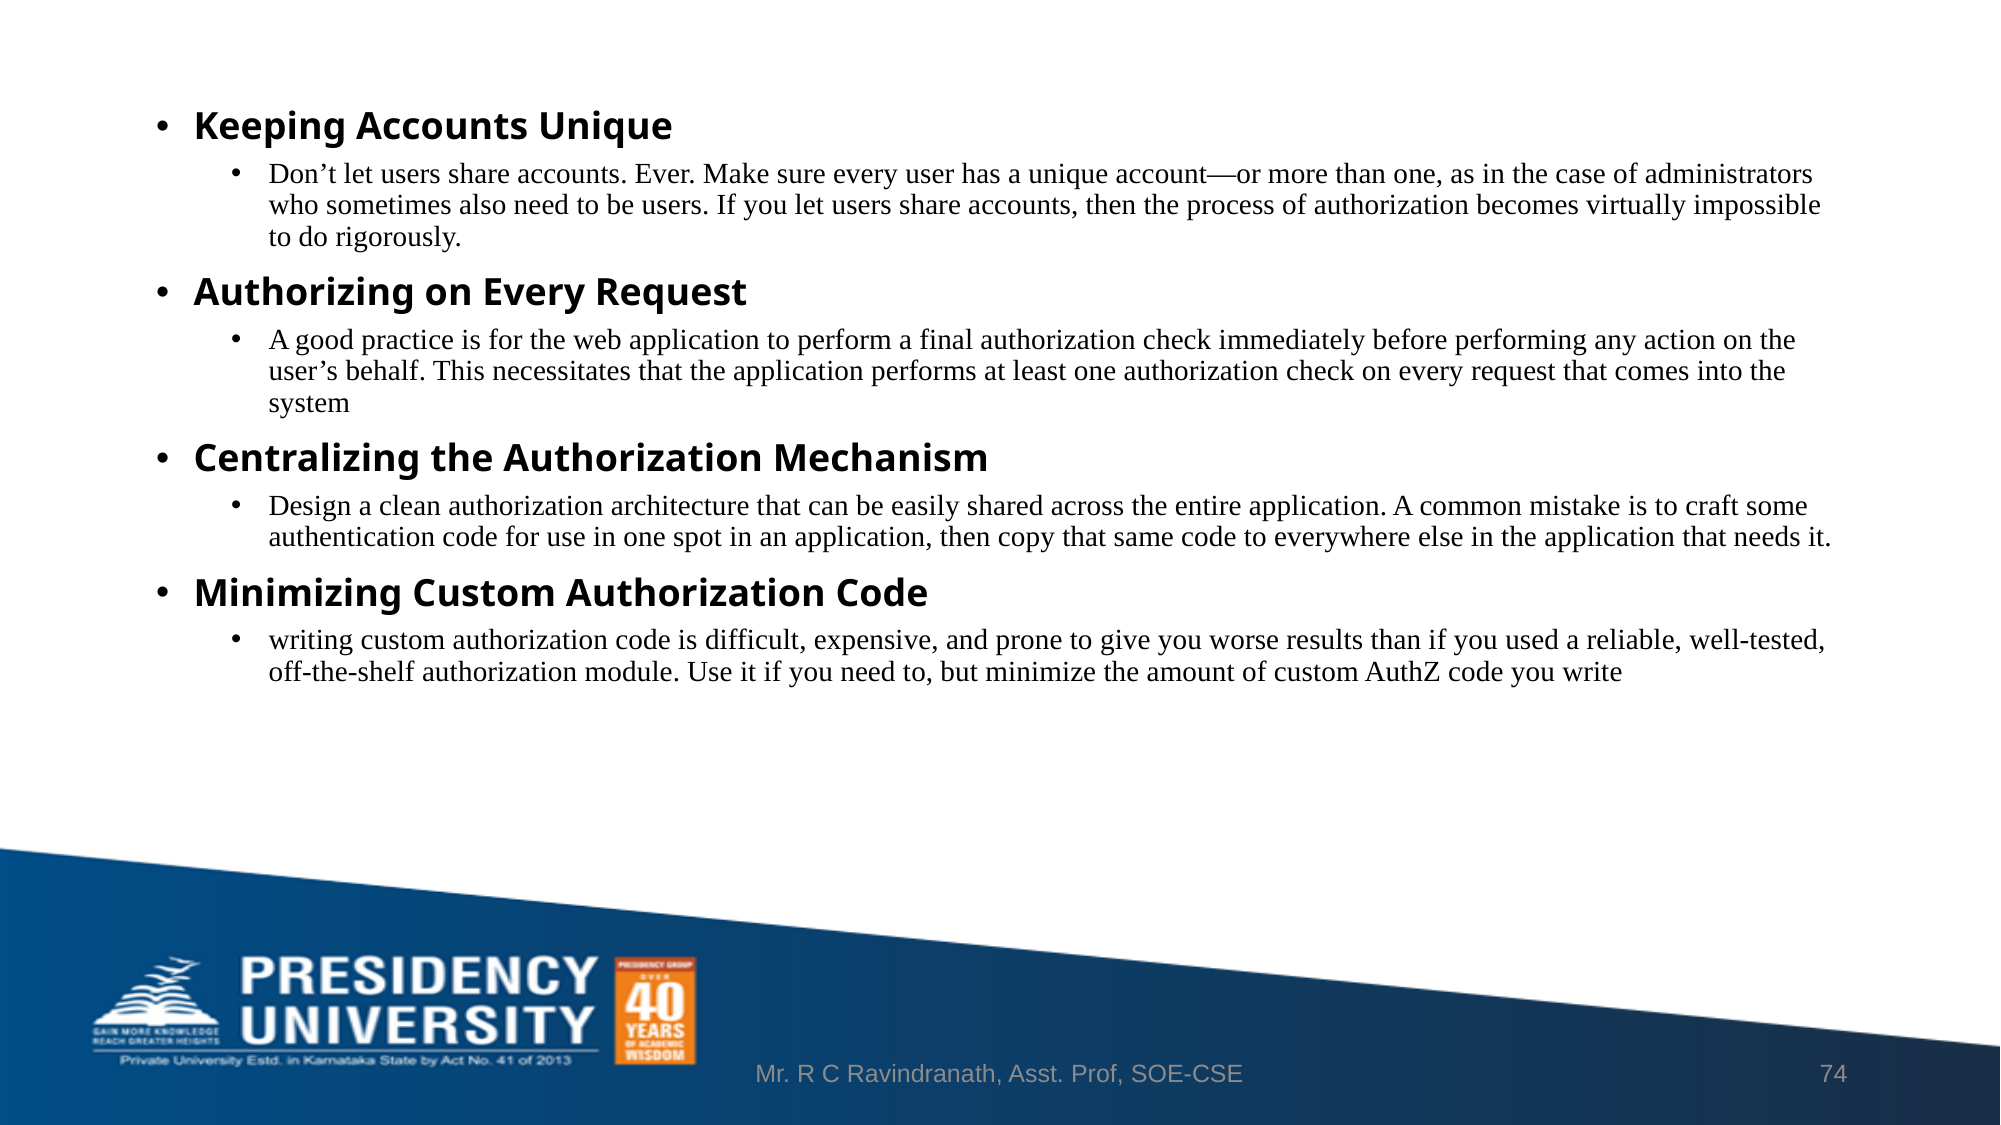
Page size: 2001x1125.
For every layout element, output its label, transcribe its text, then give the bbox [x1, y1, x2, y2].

slide_number 74 [1412, 1042, 1863, 1103]
picture [0, 845, 2000, 1125]
footer Mr. R C Ravindranath, Asst. Prof, SOE-CSE [662, 1042, 1338, 1103]
list Keeping Accounts Unique Don’t let users share accounts. Ever. Make sure every user has a unique account—or more than one, as in the case of administrators who sometimes also need to be users. If you let users share accounts, then the process of authorization becomes virtually impossible to do rigorously. Authorizing on Every Request A good practice is for the web application to perform a final authorization check immediately before performing any action on the user’s behalf. This necessitates that the application performs at least one authorization check on every request that comes into the system Centralizing the Authorization Mechanism Design a clean authorization architecture that can be easily shared across the entire application. A common mistake is to craft some authentication code for use in one spot in an application, then copy that same code to everywhere else in the application that needs it. Minimizing Custom Authorization Code writing custom authorization code is difficult, expensive, and prone to give you worse results than if you used a reliable, well-tested, off-the-shelf authorization module. Use it if you need to, but minimize the amount of custom AuthZ code you write [141, 99, 1867, 913]
